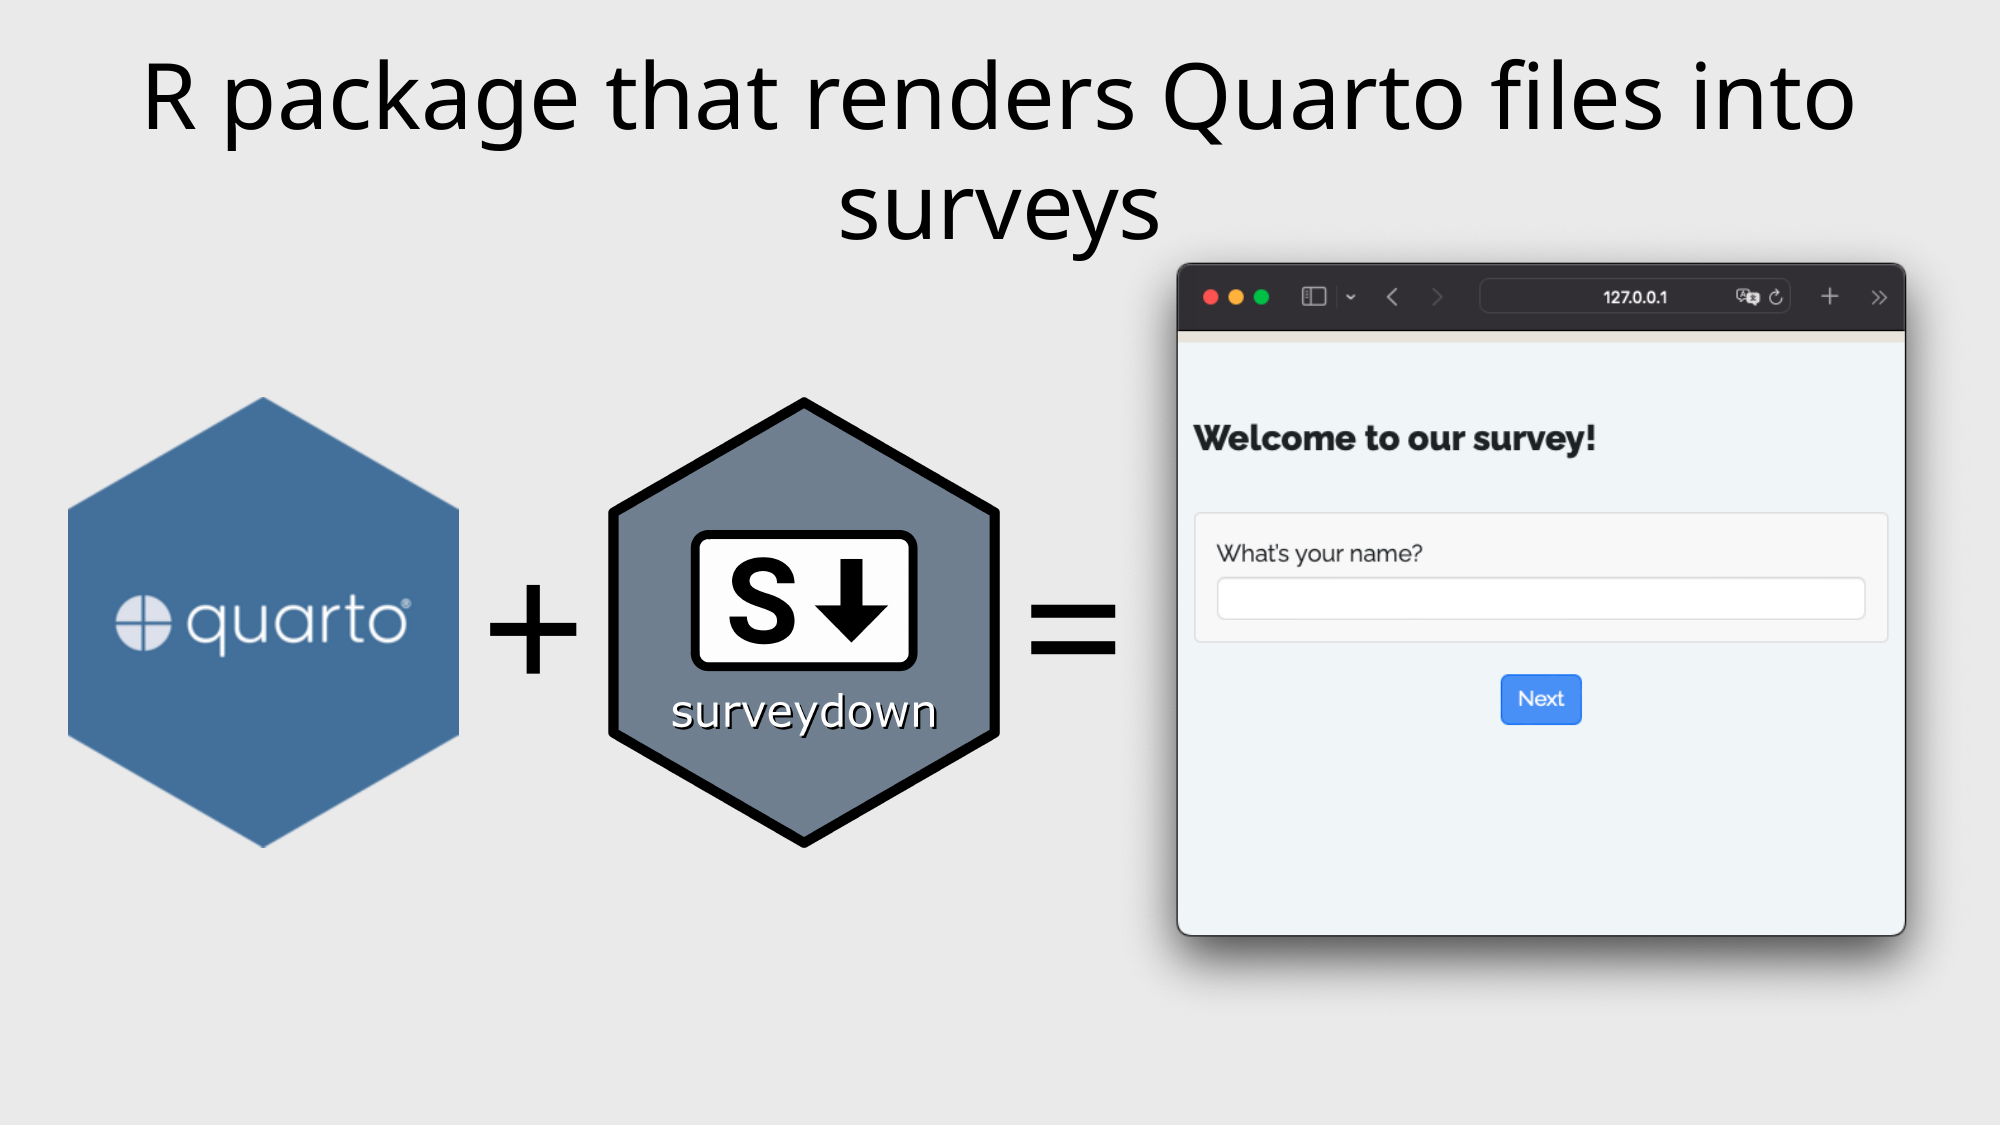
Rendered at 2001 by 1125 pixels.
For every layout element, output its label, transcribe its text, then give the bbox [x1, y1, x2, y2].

picture [1106, 216, 1977, 1029]
picture [67, 396, 459, 848]
picture [608, 396, 1001, 848]
text_box R package that renders Quarto files into surveys [0, 30, 2000, 266]
text_box = [1007, 503, 1106, 739]
text_box + [466, 503, 601, 739]
